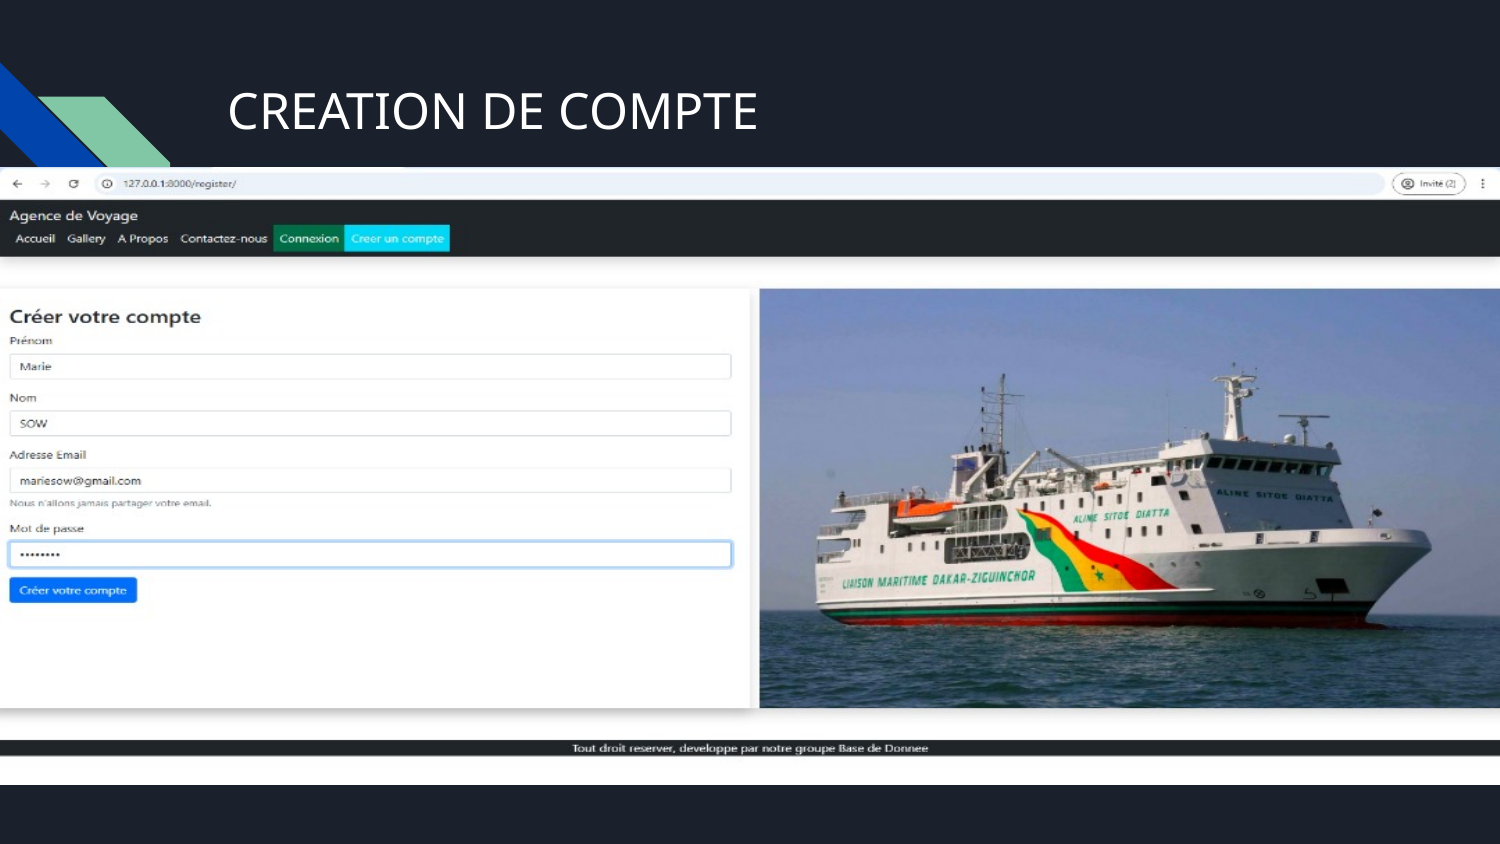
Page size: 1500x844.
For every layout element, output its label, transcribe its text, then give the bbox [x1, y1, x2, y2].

title CREATION DE COMPTE [212, 64, 1368, 165]
picture [0, 167, 1500, 786]
